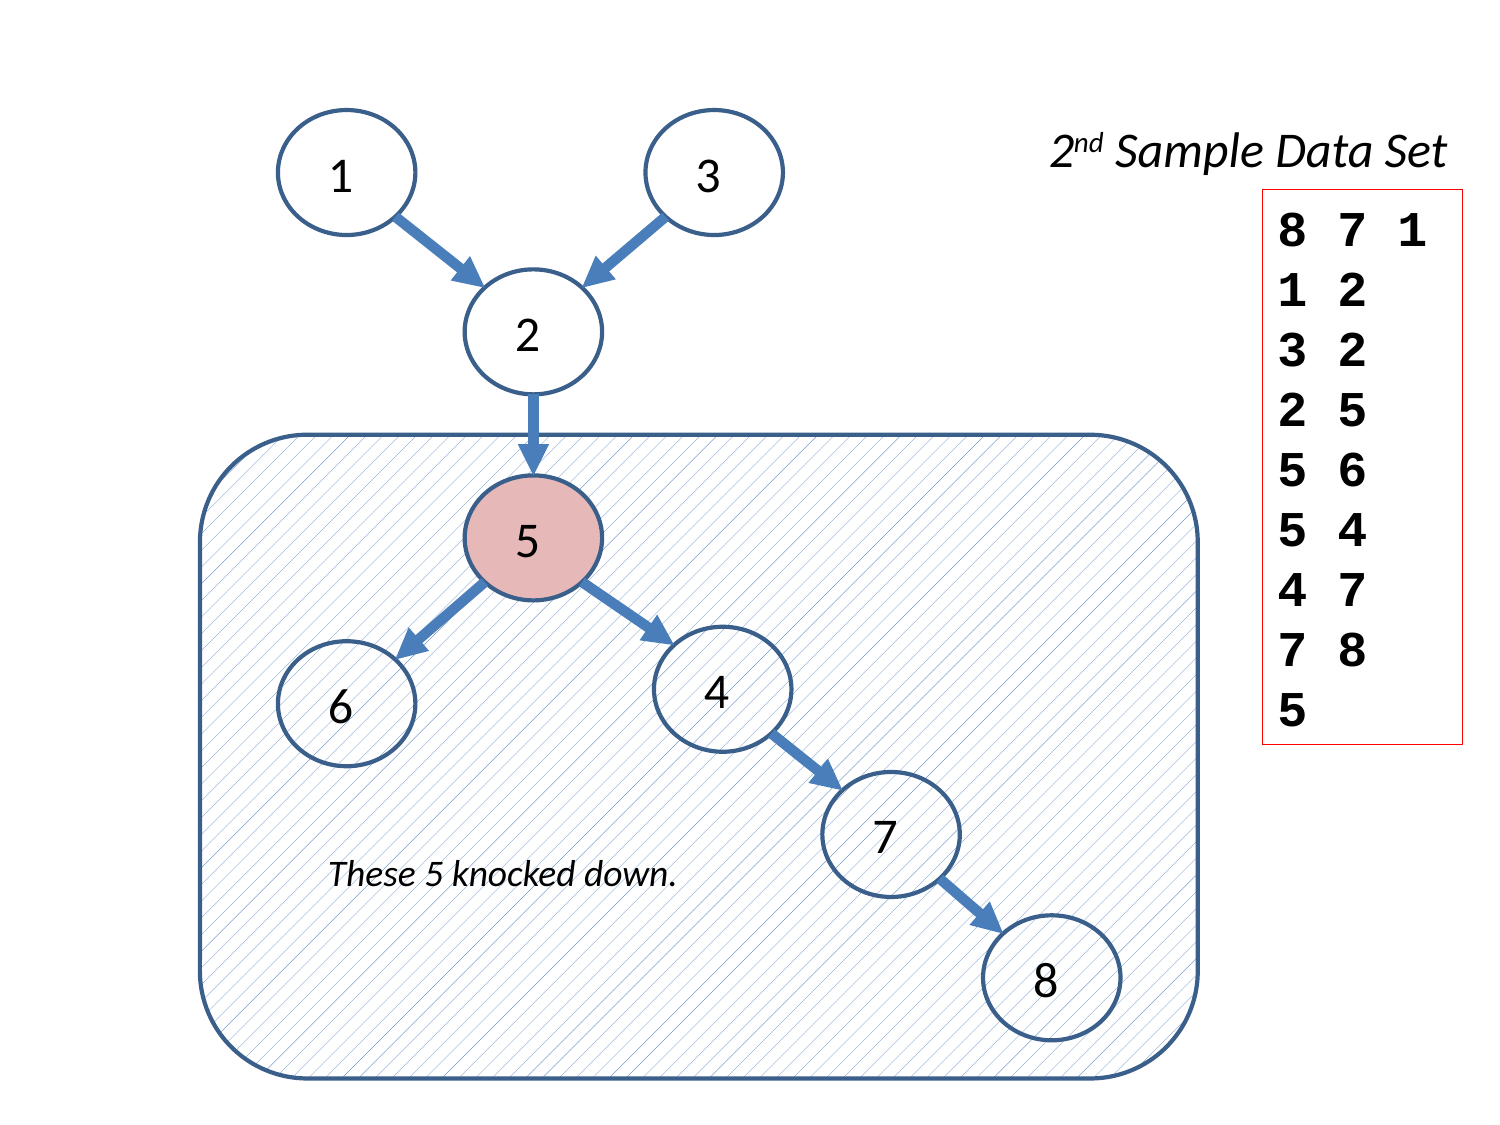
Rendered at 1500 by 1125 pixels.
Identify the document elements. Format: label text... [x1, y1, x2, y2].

text_box [197, 432, 1200, 1081]
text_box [581, 216, 666, 288]
text_box [462, 473, 605, 603]
text_box [462, 267, 605, 397]
text_box [643, 107, 786, 238]
text_box 4 [689, 651, 757, 727]
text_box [581, 581, 675, 646]
text_box [980, 913, 1123, 1043]
text_box 8 [1018, 939, 1086, 1015]
text_box 2 [499, 293, 567, 369]
text_box 5 [499, 499, 567, 575]
text_box 6 [313, 665, 381, 741]
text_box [771, 733, 843, 791]
text_box 2nd Sample Data Set [1018, 109, 1463, 185]
text_box [275, 639, 418, 769]
text_box 3 [680, 134, 748, 210]
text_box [939, 878, 1004, 934]
text_box [651, 624, 794, 754]
text_box 8 7 1 1 2 3 2 2 5 5 6 5 4 4 7 7 8 5 [1262, 189, 1463, 745]
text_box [394, 581, 485, 660]
text_box These 5 knocked down. [313, 842, 723, 902]
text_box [394, 216, 485, 288]
text_box 7 [857, 796, 925, 872]
text_box [820, 769, 962, 900]
text_box [275, 107, 418, 238]
text_box 1 [313, 134, 381, 210]
